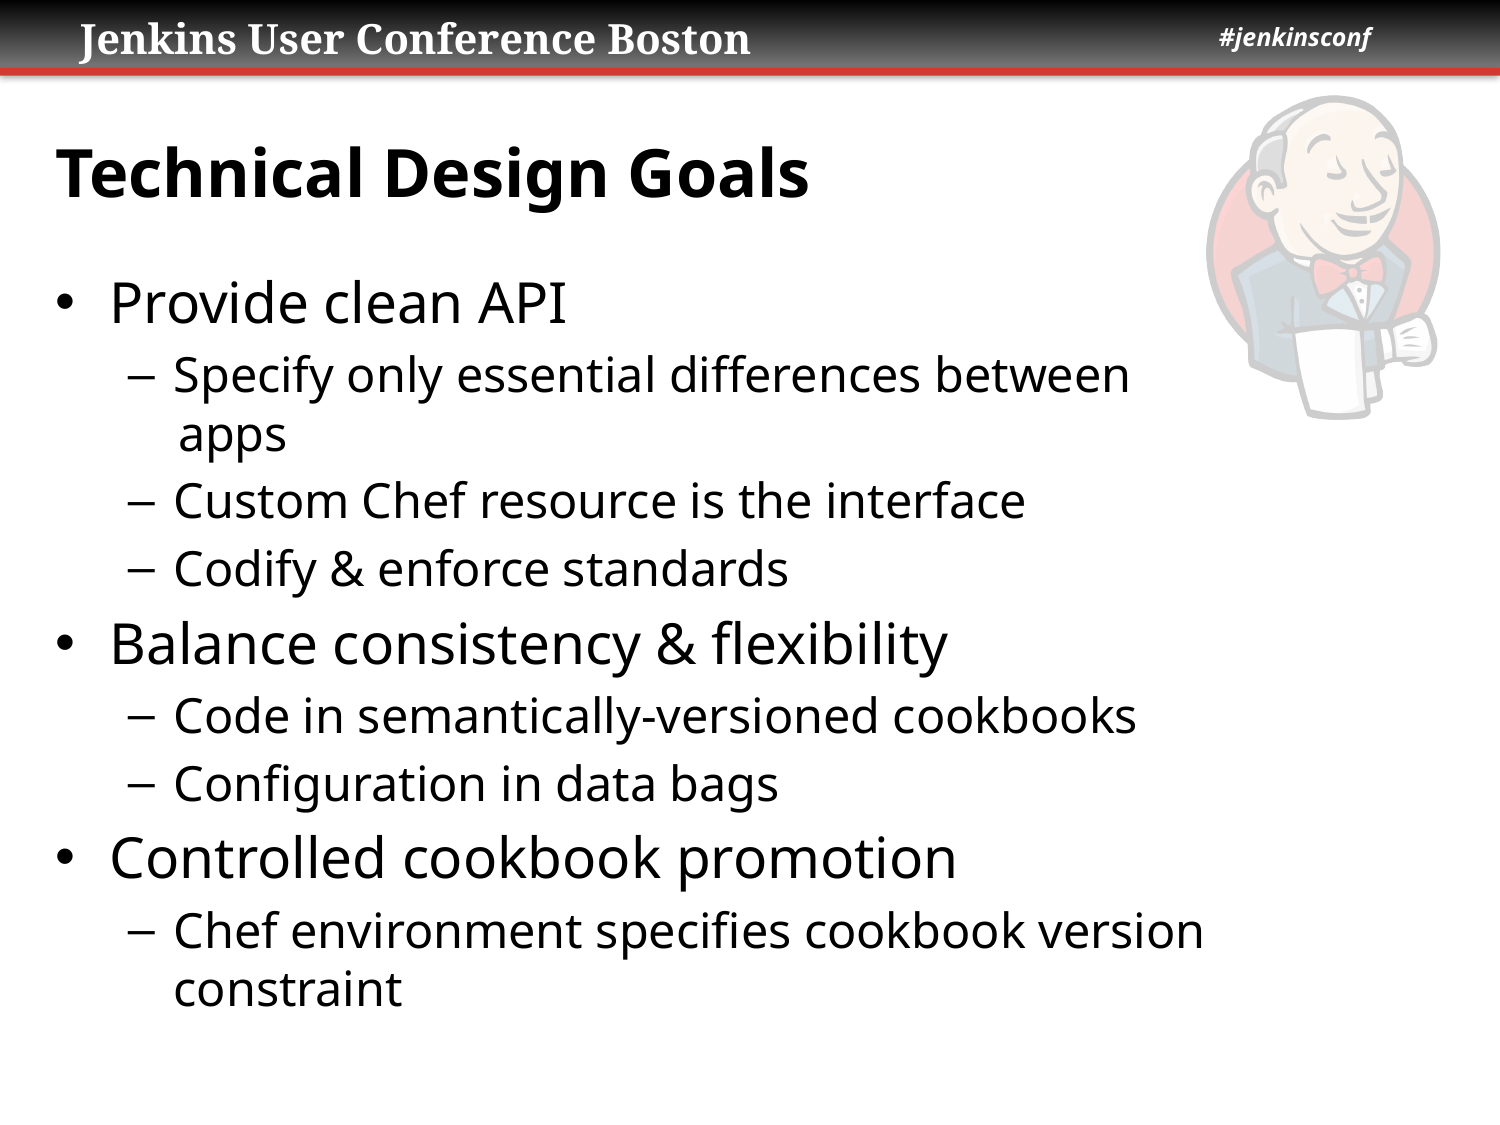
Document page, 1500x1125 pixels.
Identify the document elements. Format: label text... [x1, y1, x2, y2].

list Provide clean API Specify only essential differences between apps Custom Chef resource is the interface Codify & enforce standards Balance consistency & flexibility Code in semantically-versioned cookbooks Configuration in data bags Controlled cookbook promotion Chef environment specifies cookbook version constraint [40, 259, 1391, 1025]
title Technical Design Goals [40, 95, 1425, 246]
